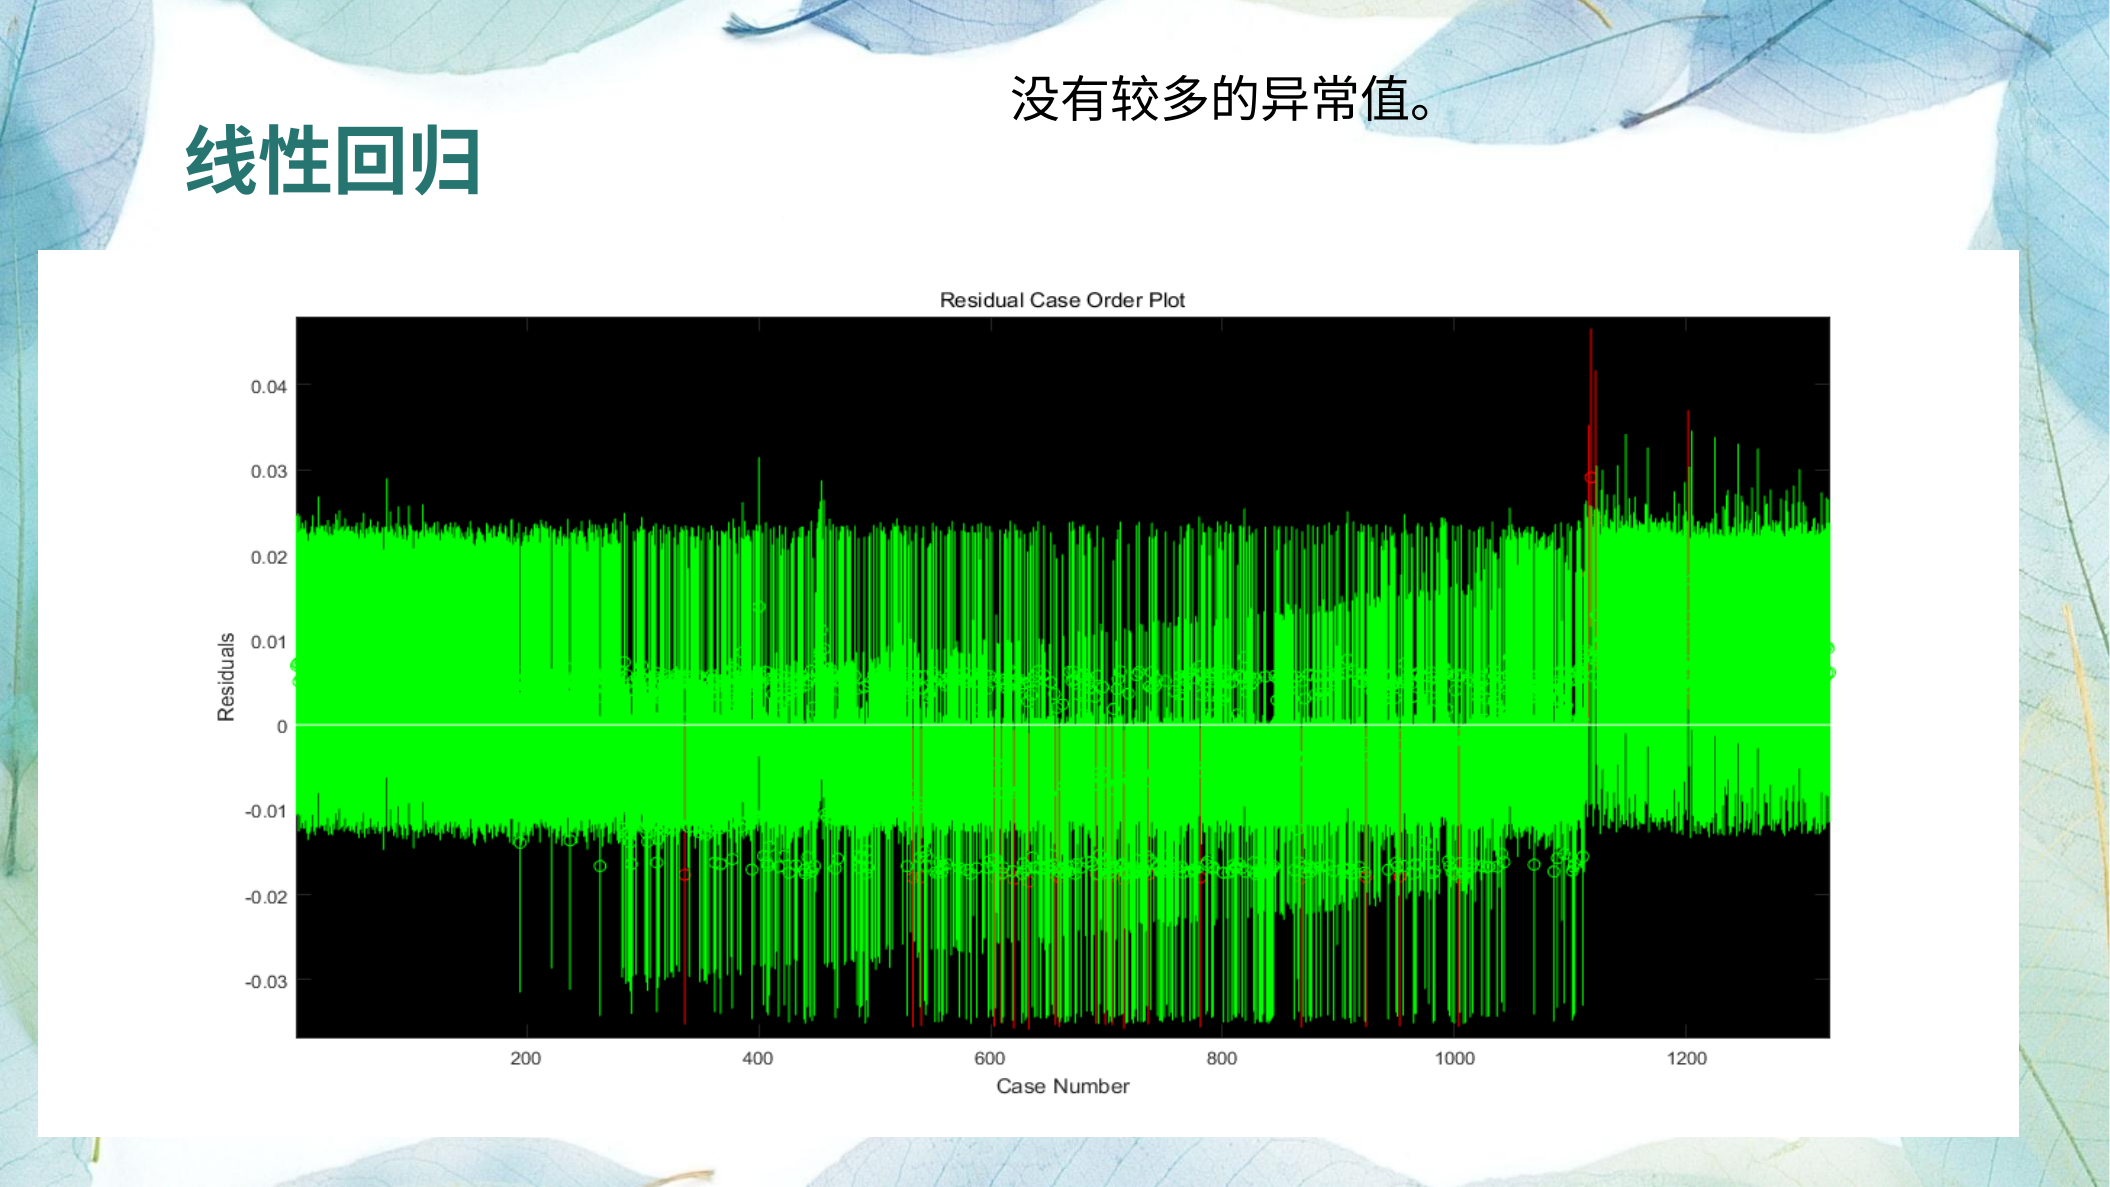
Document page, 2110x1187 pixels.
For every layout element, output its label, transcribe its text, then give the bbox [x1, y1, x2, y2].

text_box 线性回归 [168, 61, 772, 212]
text_box 没有较多的异常值。 [995, 60, 1693, 136]
picture [0, 0, 2110, 1187]
